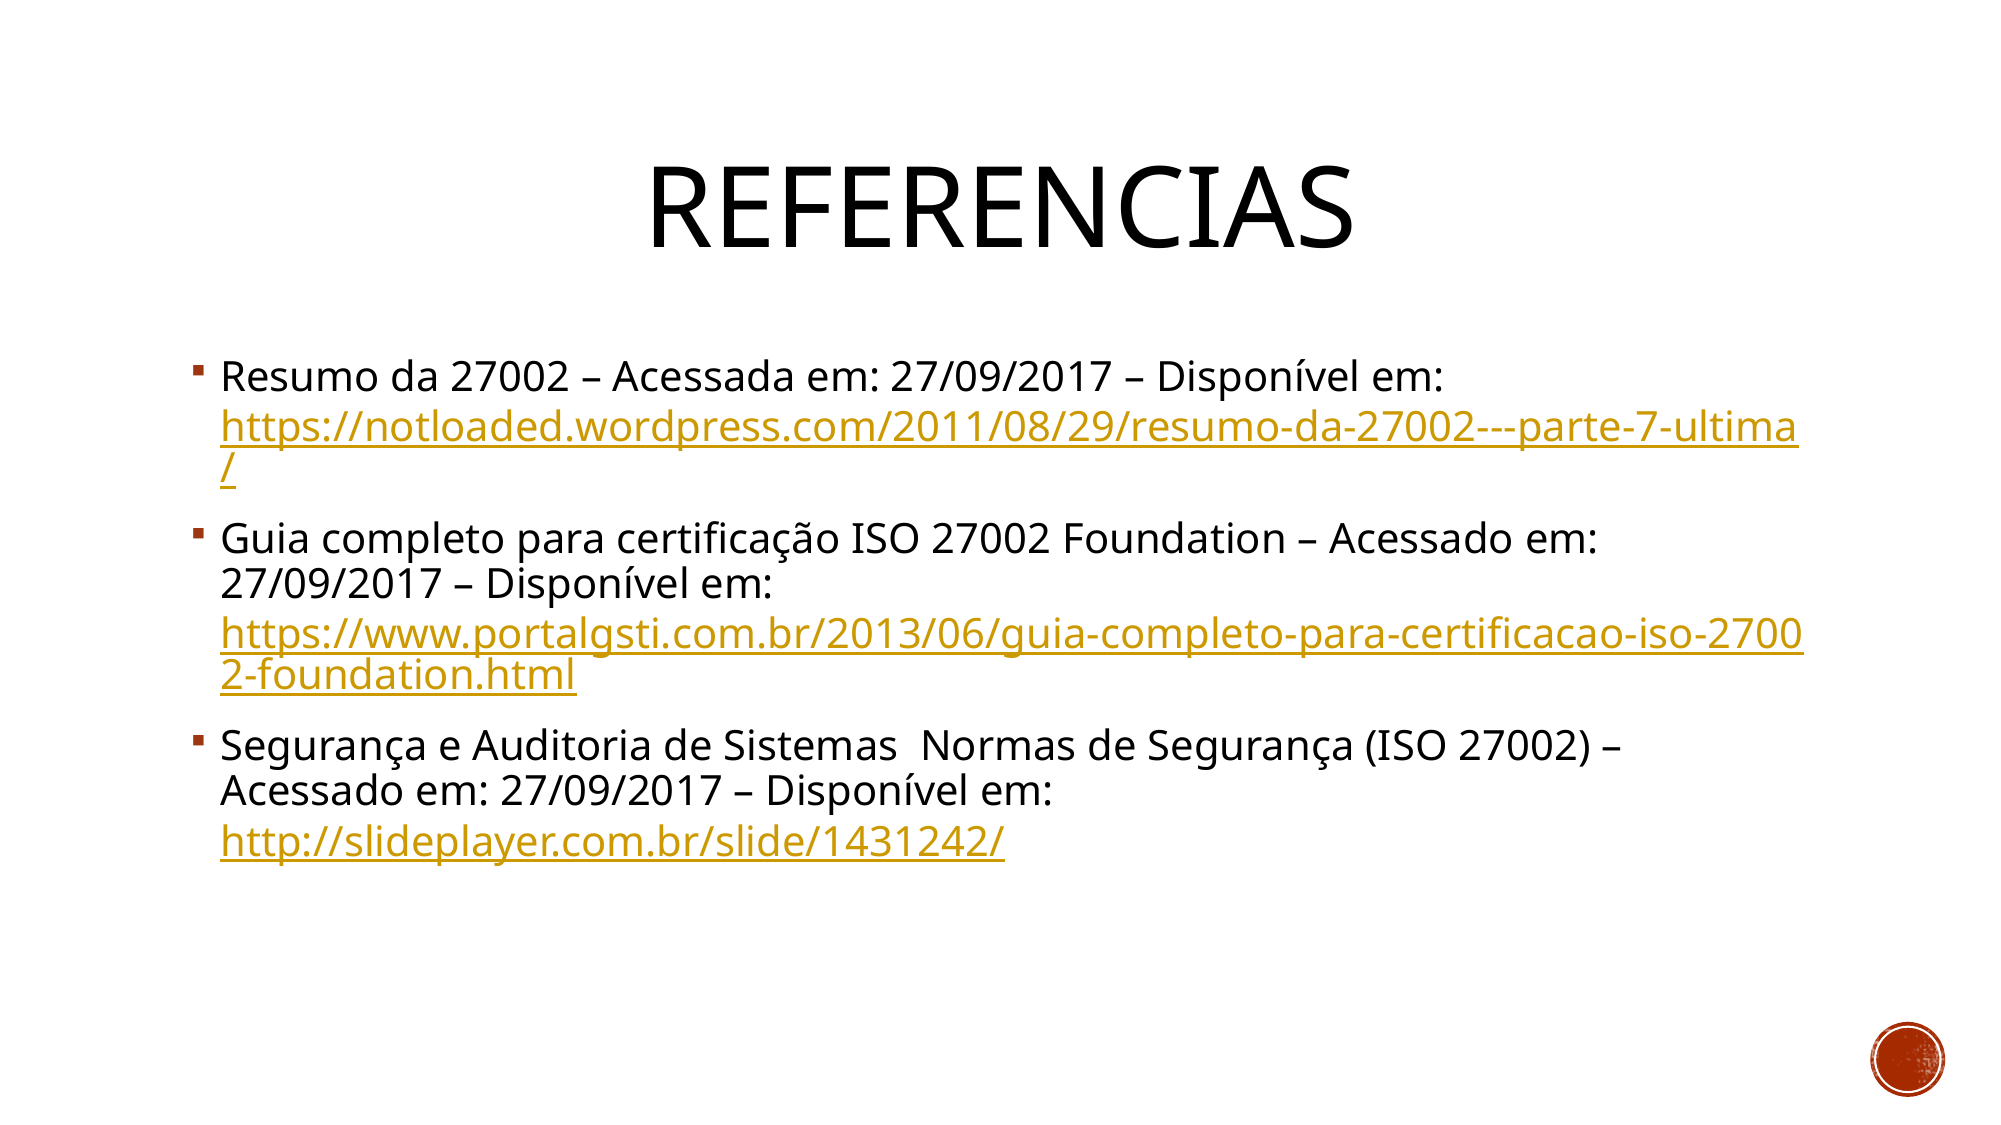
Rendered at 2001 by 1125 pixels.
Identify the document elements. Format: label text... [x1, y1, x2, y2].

list Resumo da 27002 – Acessada em: 27/09/2017 – Disponível em: https://notloaded.wordpress.com/2011/08/29/resumo-da-27002---parte-7-ultima/ Guia completo para certificação ISO 27002 Foundation – Acessado em: 27/09/2017 – Disponível em: https://www.portalgsti.com.br/2013/06/guia-completo-para-certificacao-iso-27002-foundation.html Segurança e Auditoria de Sistemas Normas de Segurança (ISO 27002) – Acessado em: 27/09/2017 – Disponível em: http://slideplayer.com.br/slide/1431242/ [175, 348, 1826, 1013]
title Referencias [175, 79, 1826, 344]
